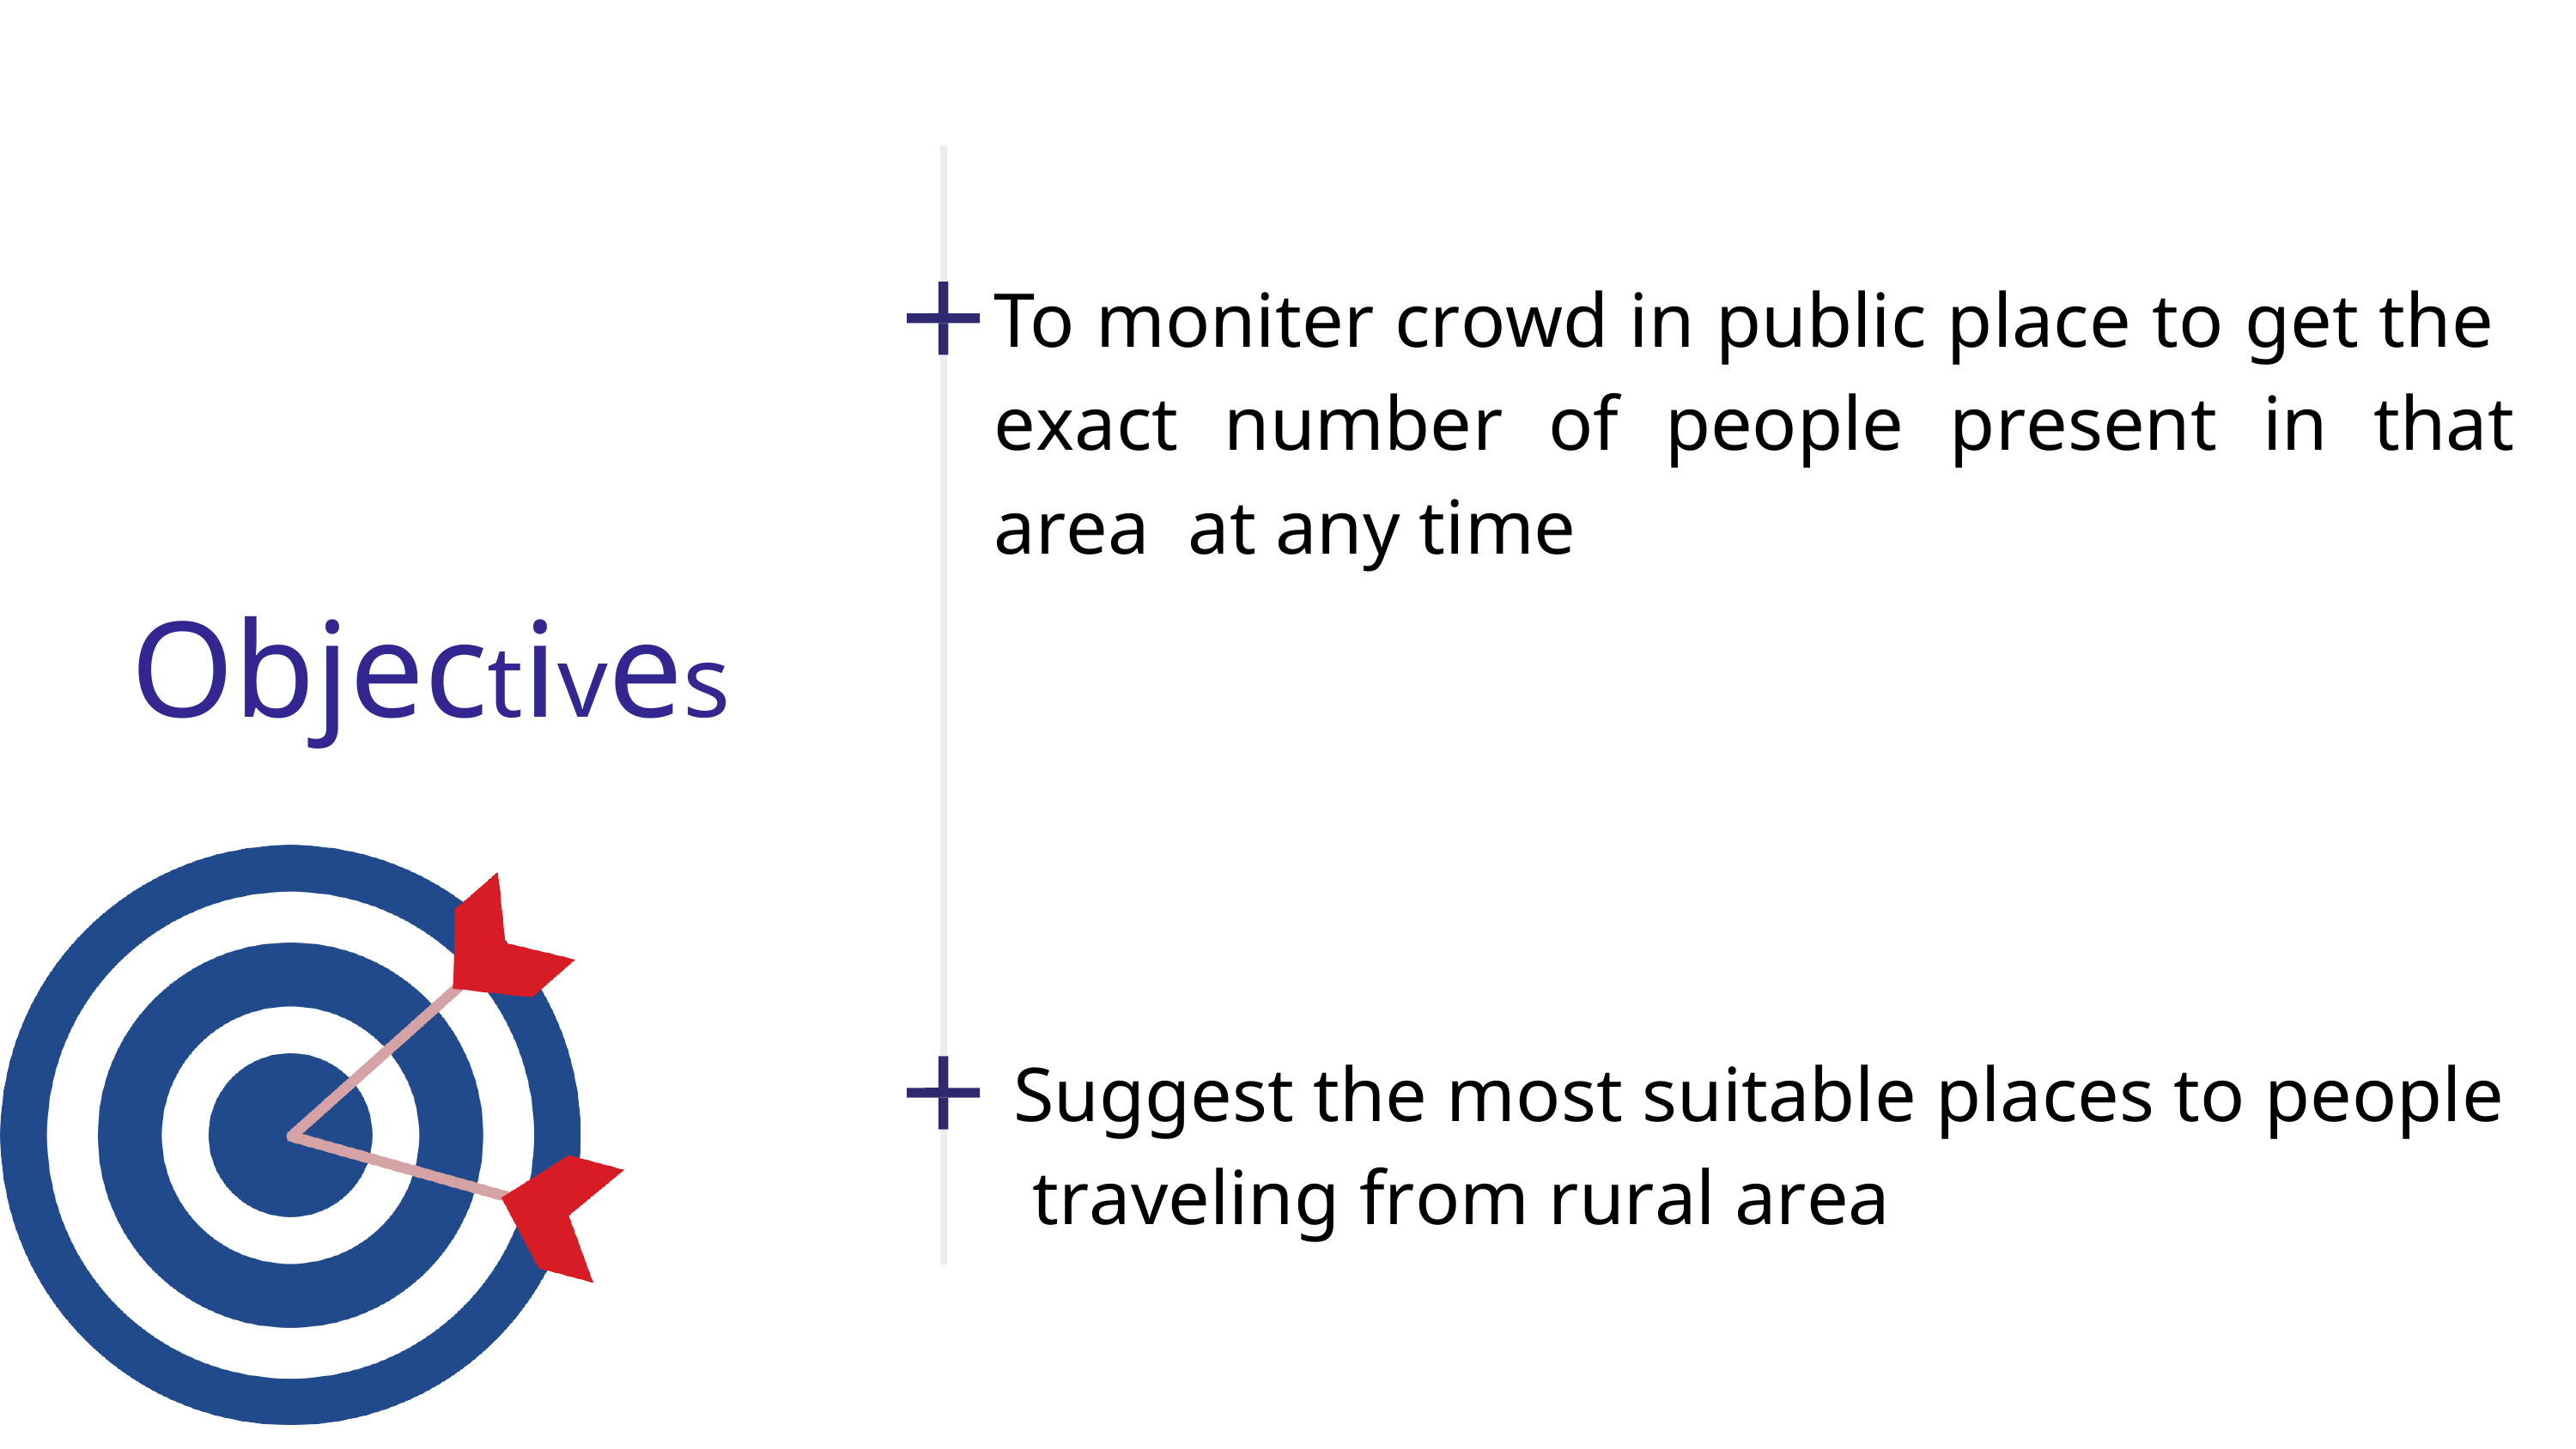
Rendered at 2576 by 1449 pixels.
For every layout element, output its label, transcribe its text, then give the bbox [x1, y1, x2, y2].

text_box Suggest the most suitable places to people traveling from rural area [1012, 1031, 2516, 1240]
text_box Objectives [128, 582, 793, 744]
picture [0, 845, 624, 1425]
title To moniter crowd in public place to get the exact number of people present in that area at any time [992, 257, 2516, 569]
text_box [906, 144, 981, 1265]
